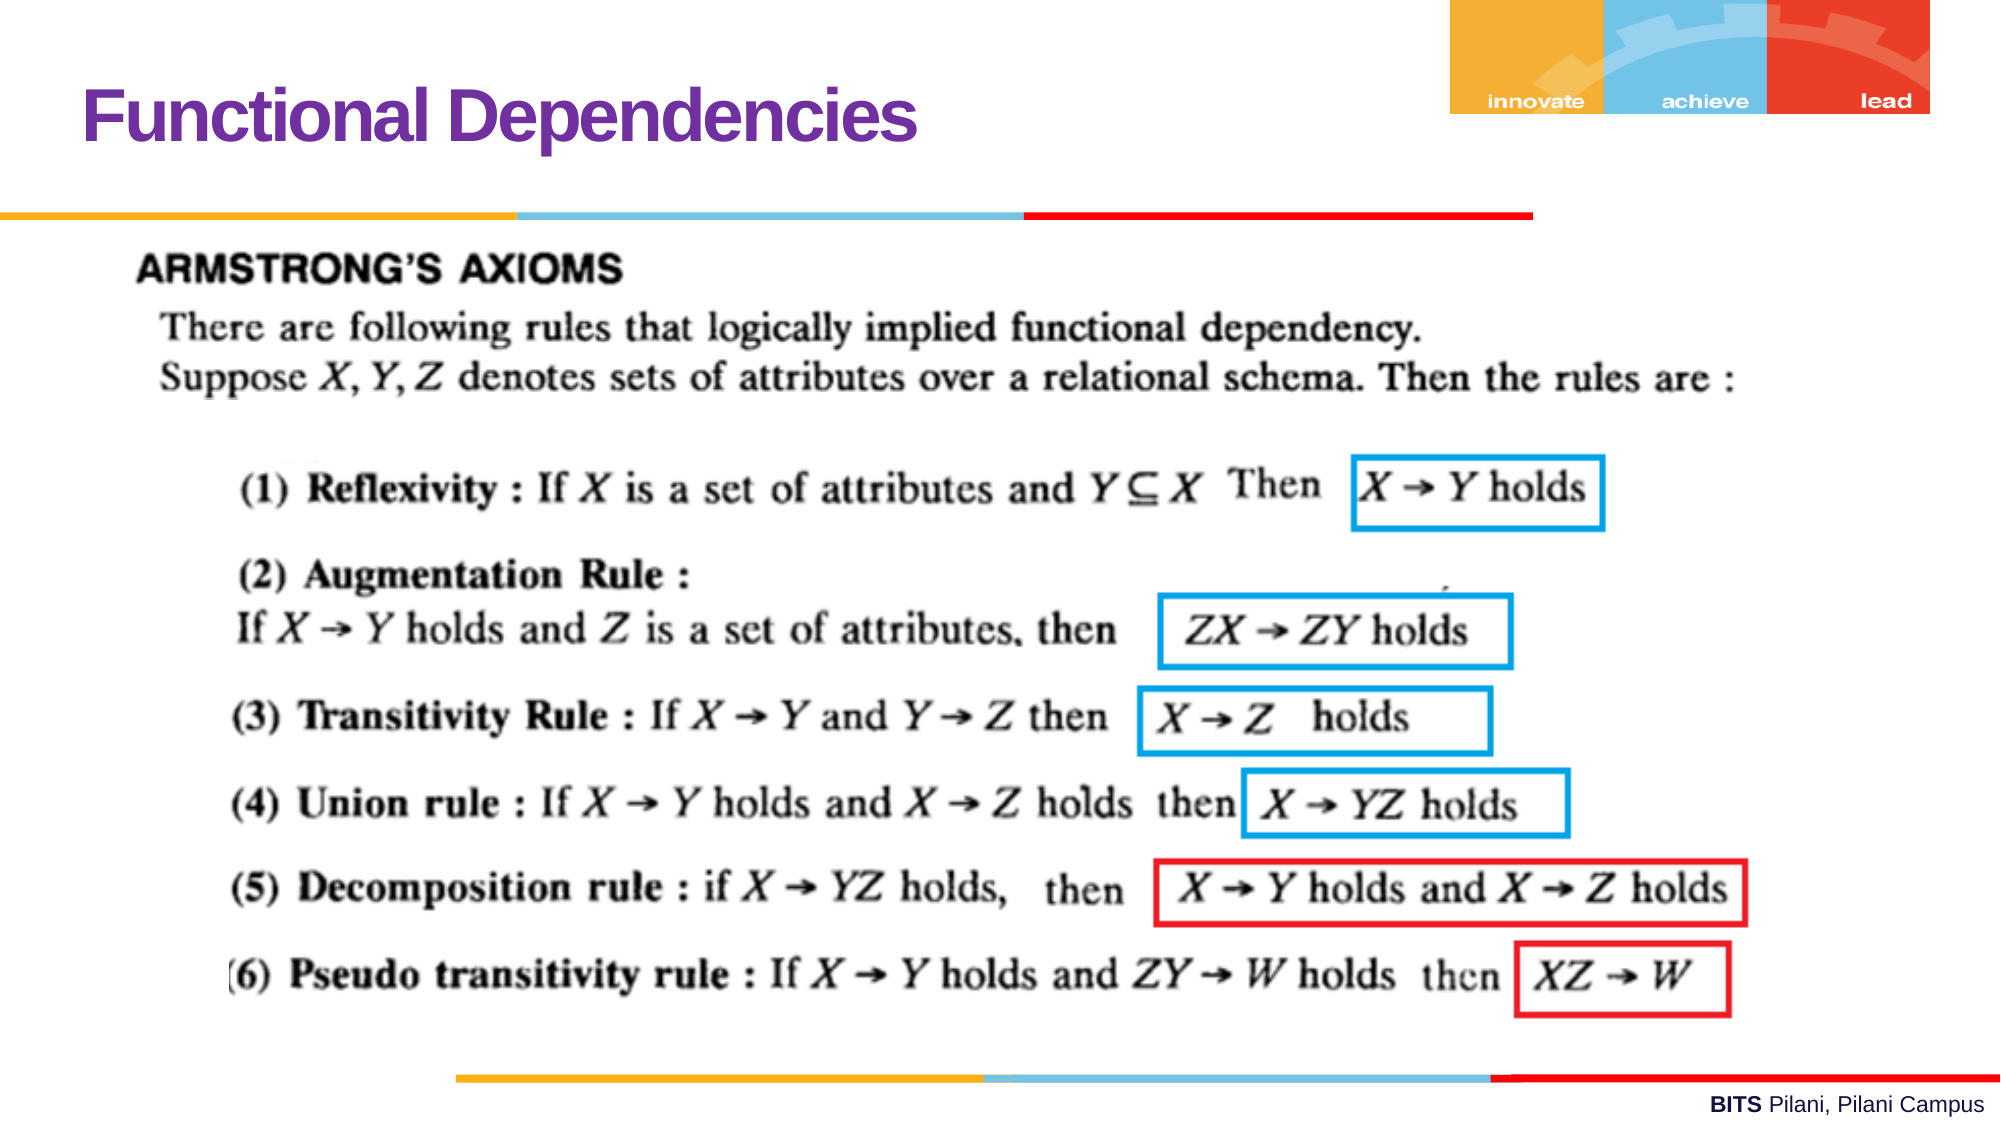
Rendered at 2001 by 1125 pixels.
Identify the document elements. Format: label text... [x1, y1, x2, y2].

picture [1449, 0, 1930, 114]
picture [126, 244, 1756, 400]
picture [229, 431, 1820, 1062]
list Functional Dependencies [66, 24, 1450, 213]
